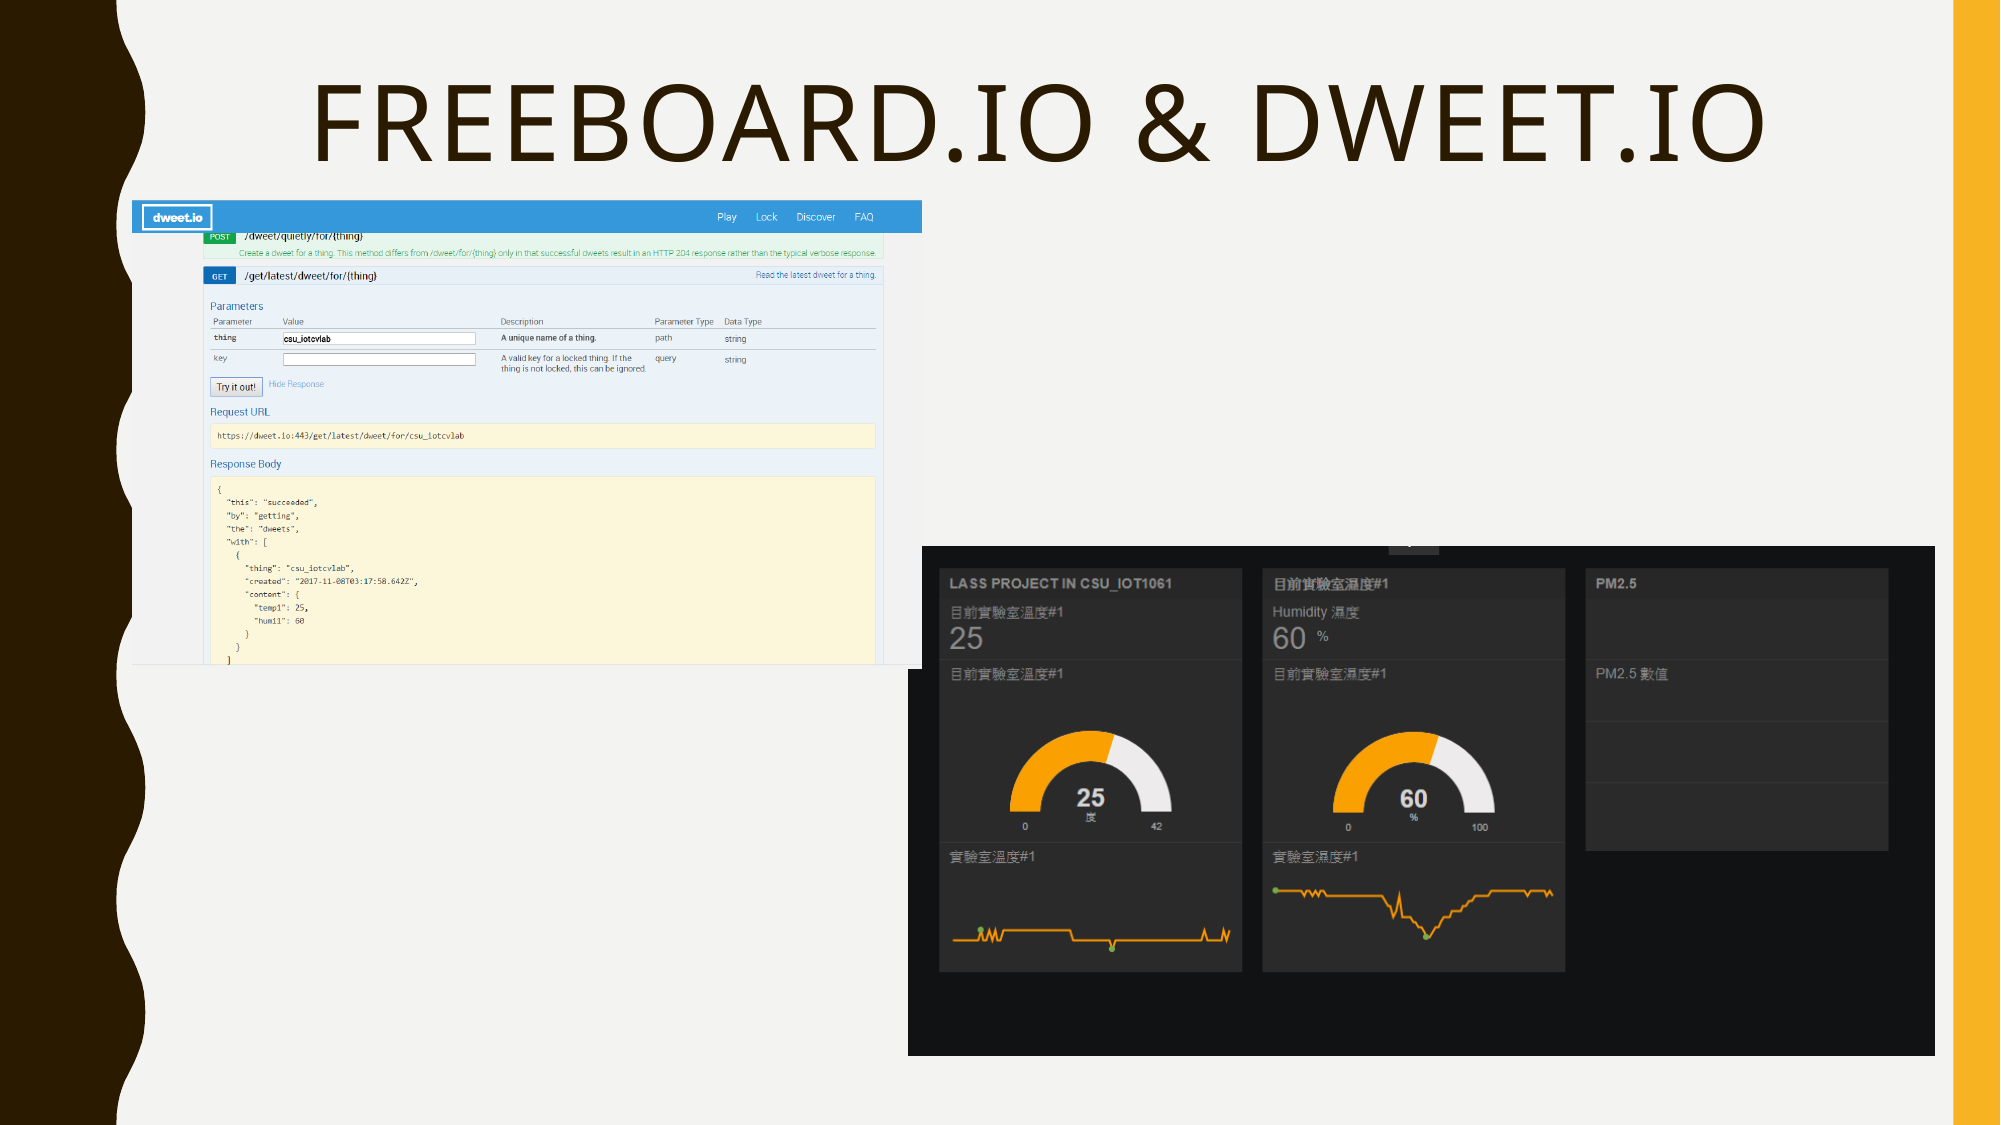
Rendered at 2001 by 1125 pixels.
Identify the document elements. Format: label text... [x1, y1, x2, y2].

title Freeboard.io & DWEET.io [205, 62, 1875, 199]
picture [132, 198, 922, 669]
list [908, 546, 1935, 1056]
